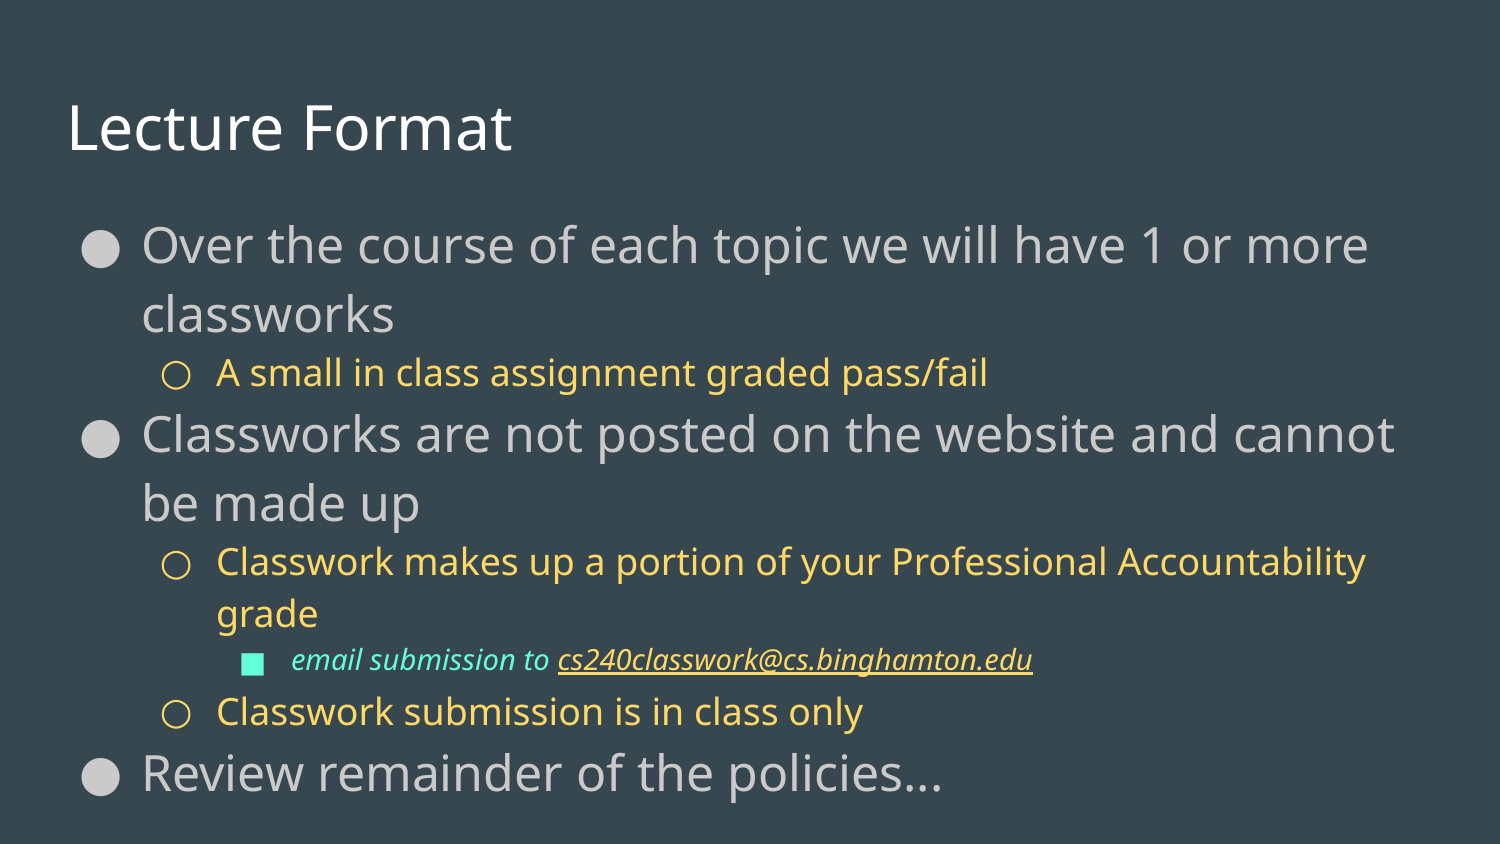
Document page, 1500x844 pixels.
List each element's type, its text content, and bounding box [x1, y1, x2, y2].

title Lecture Format [51, 72, 1449, 167]
list Over the course of each topic we will have 1 or more classworks A small in class assignment graded pass/fail Classworks are not posted on the website and cannot be made up Classwork makes up a portion of your Professional Accountability grade email submission to cs240classwork@cs.binghamton.edu Classwork submission is in class only Review remainder of the policies... [51, 189, 1449, 750]
